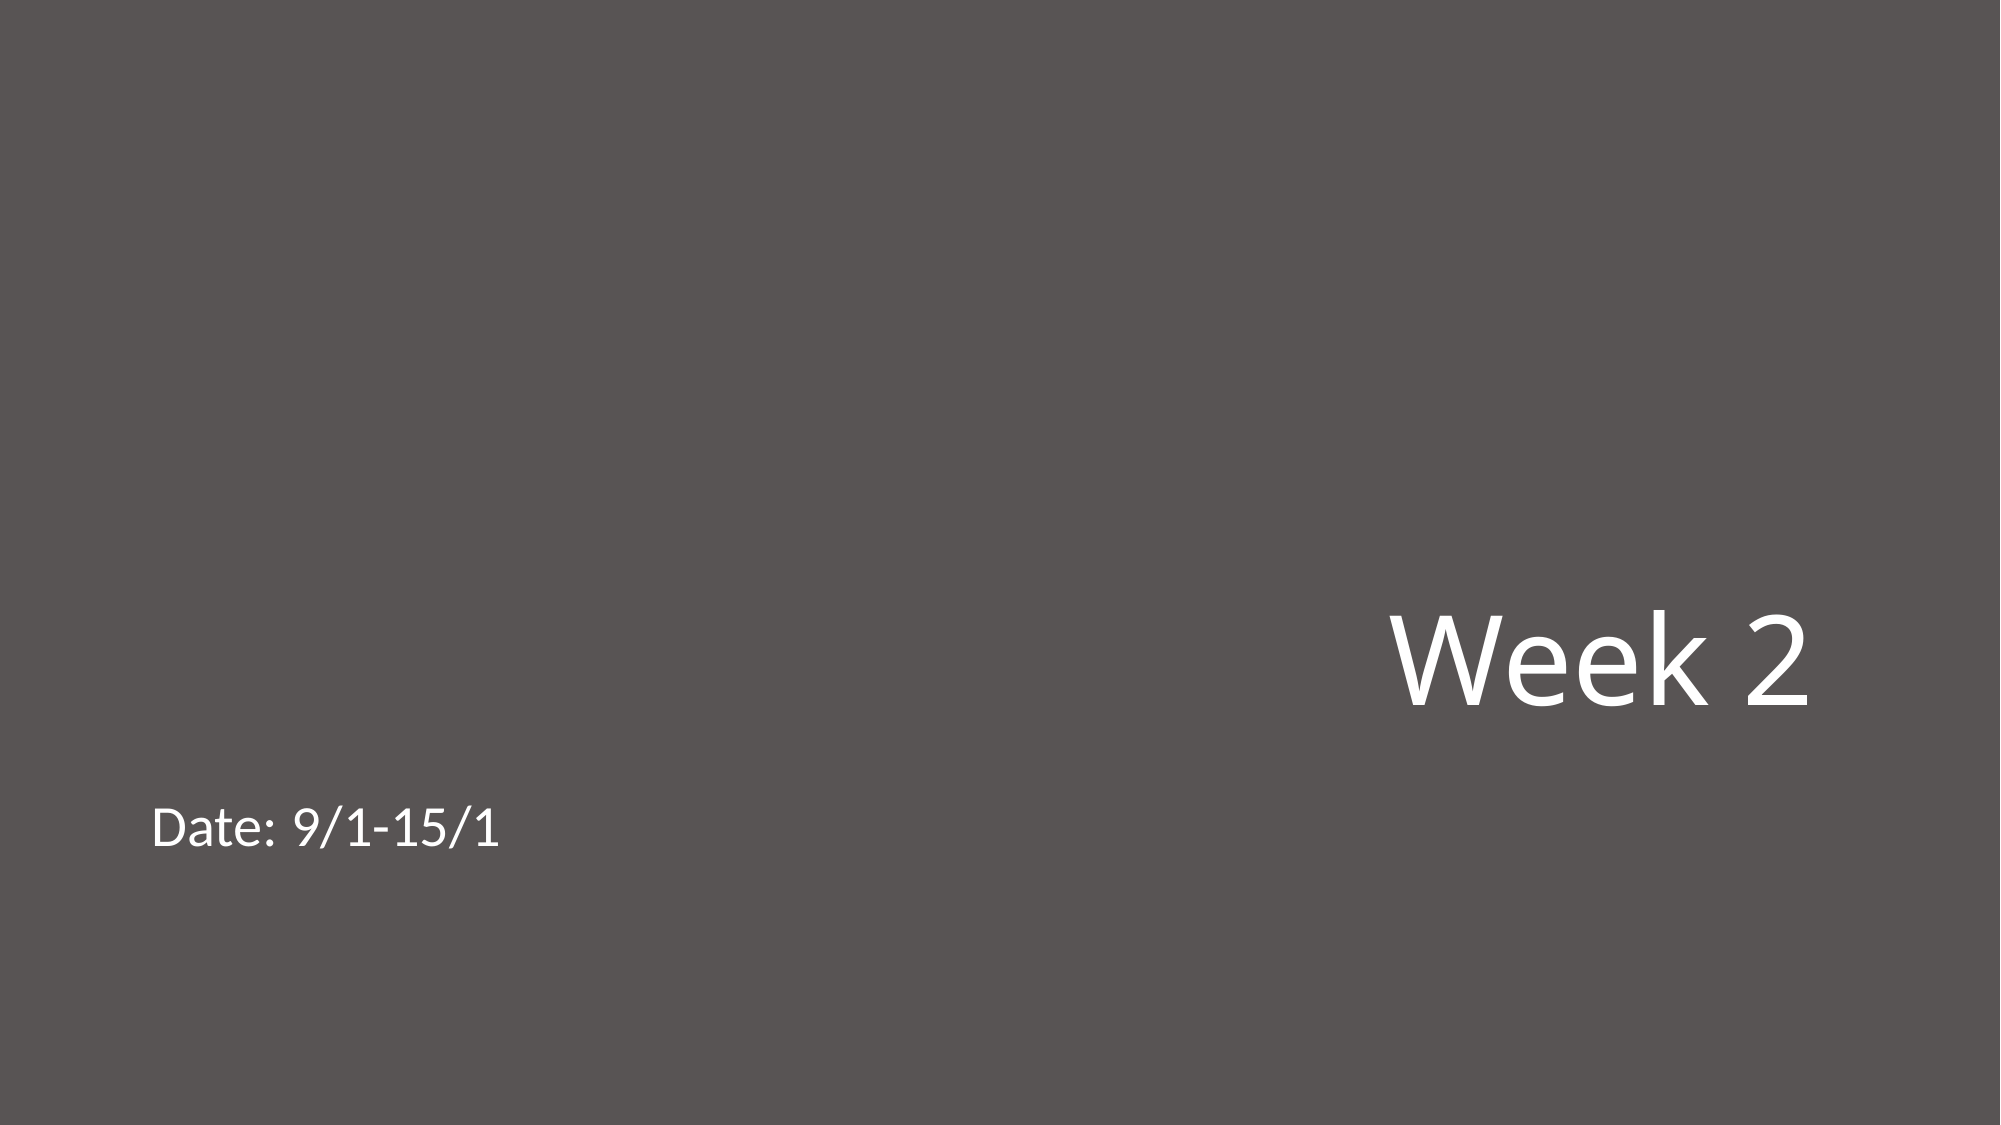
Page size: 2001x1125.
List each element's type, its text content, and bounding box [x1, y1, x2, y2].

list Date: 9/1-15/1 [136, 788, 1862, 888]
title Week 2 [136, 136, 1862, 740]
